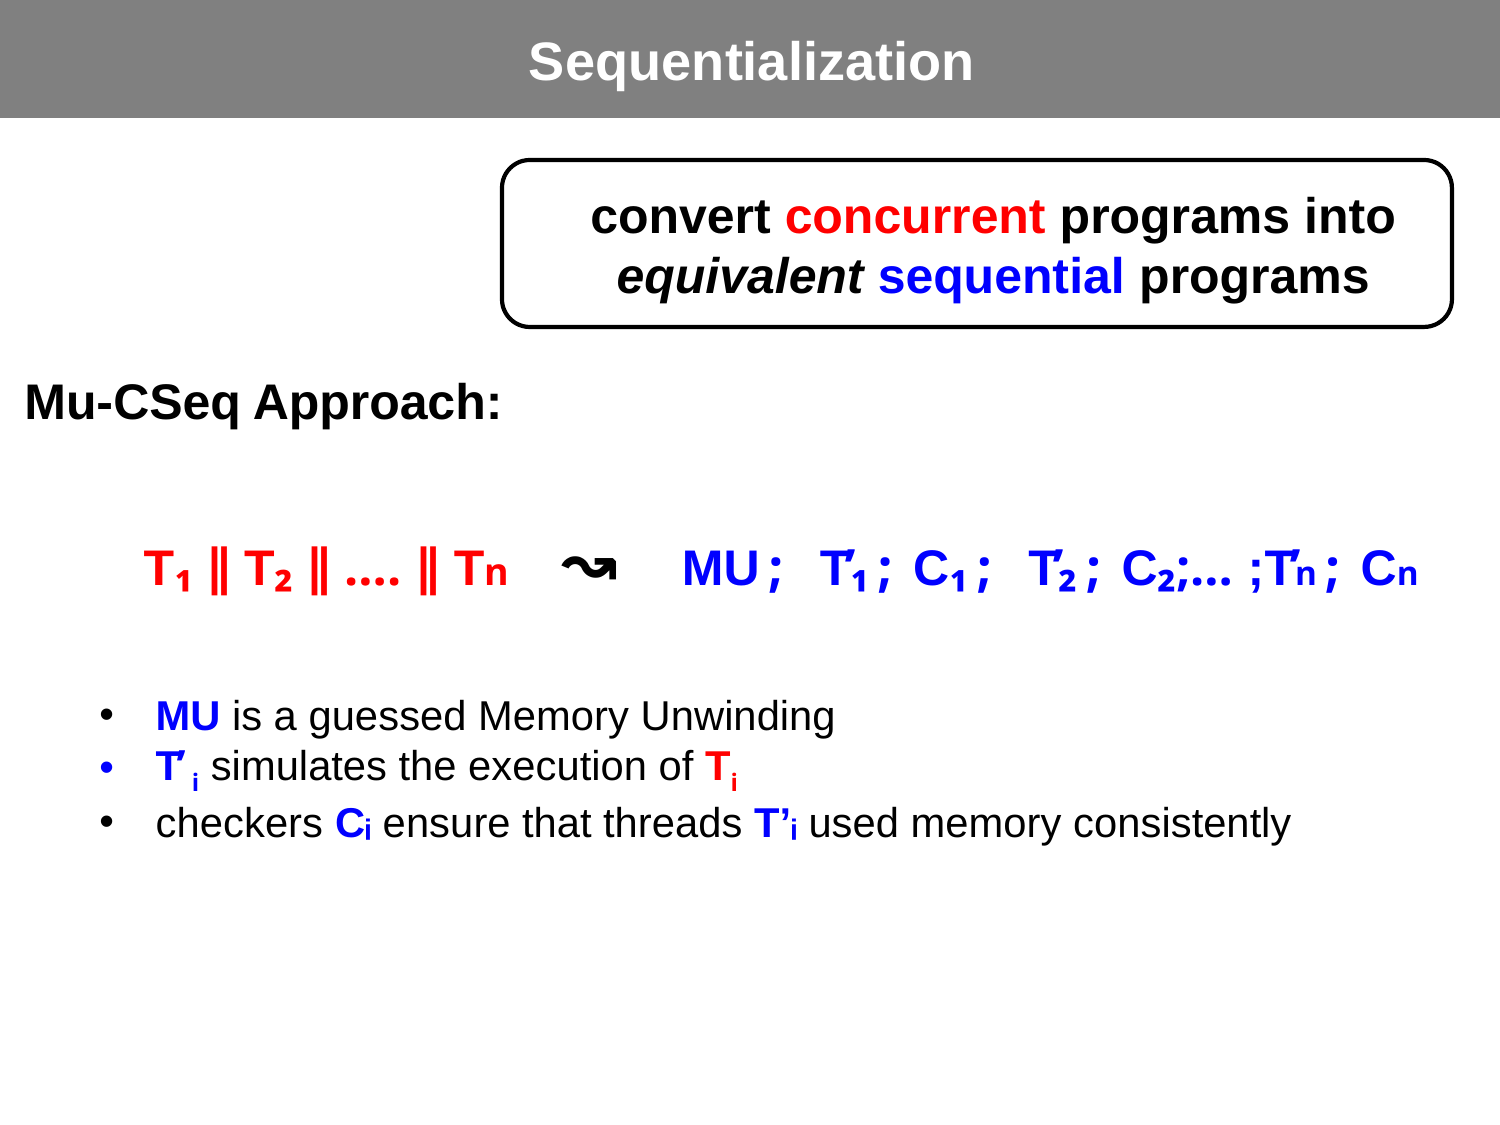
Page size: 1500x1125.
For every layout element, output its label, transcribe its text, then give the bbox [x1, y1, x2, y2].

text_box convert concurrent programs into equivalent sequential programs [501, 159, 1452, 327]
text_box Mu-CSeq Approach: T₁ ∥ T₂ ∥ …. ∥ Tn ↝ MU; T̕₁; C₁; T̕₂; C₂;… ;T̕n; Cn MU is a guessed Memory Unwinding T̕ i simulates the execution of Ti checkers Cᵢ ensure that threads T’ᵢ used memory consistently [9, 361, 1497, 1035]
title Sequentialization [0, 0, 1500, 118]
